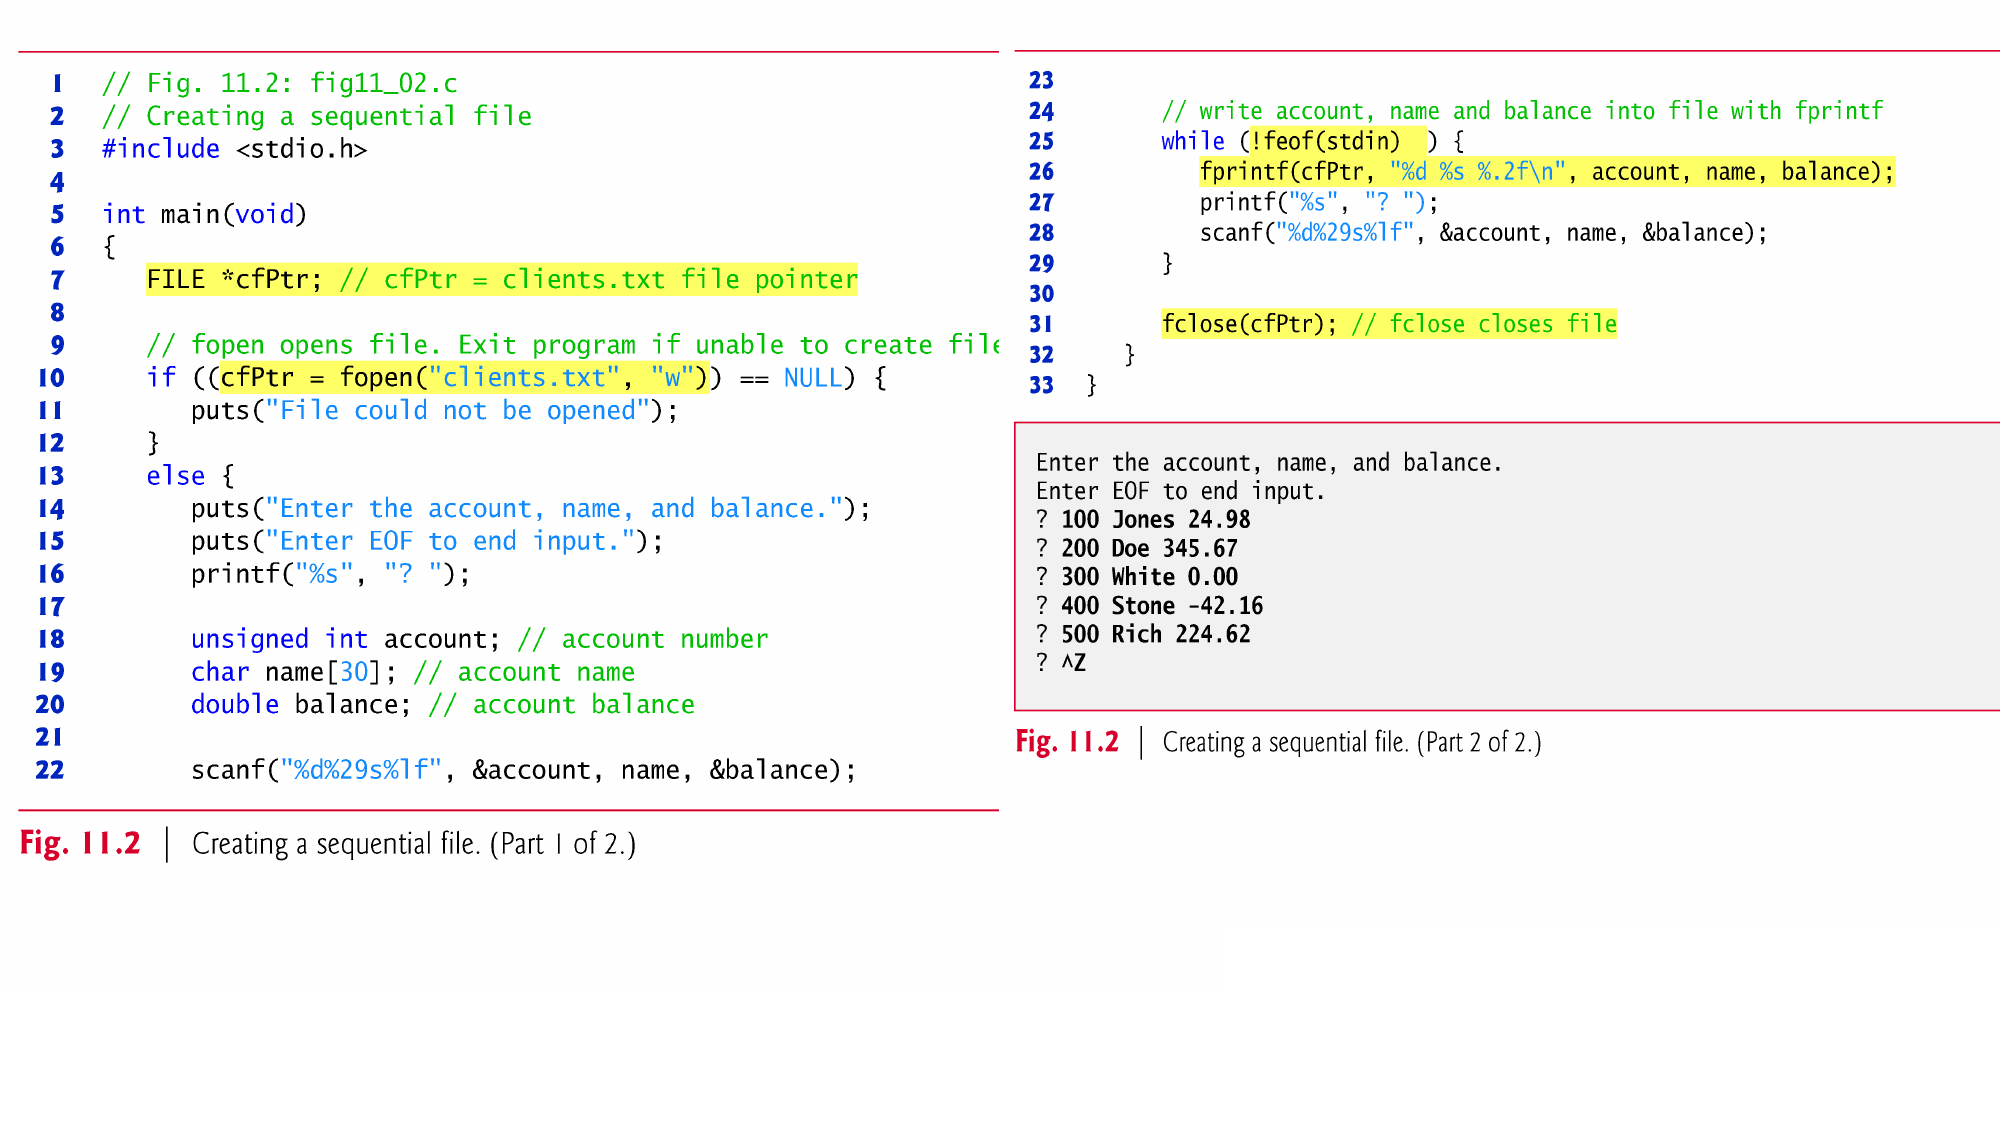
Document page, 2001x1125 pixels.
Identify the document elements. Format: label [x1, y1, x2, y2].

picture [0, 0, 2000, 993]
